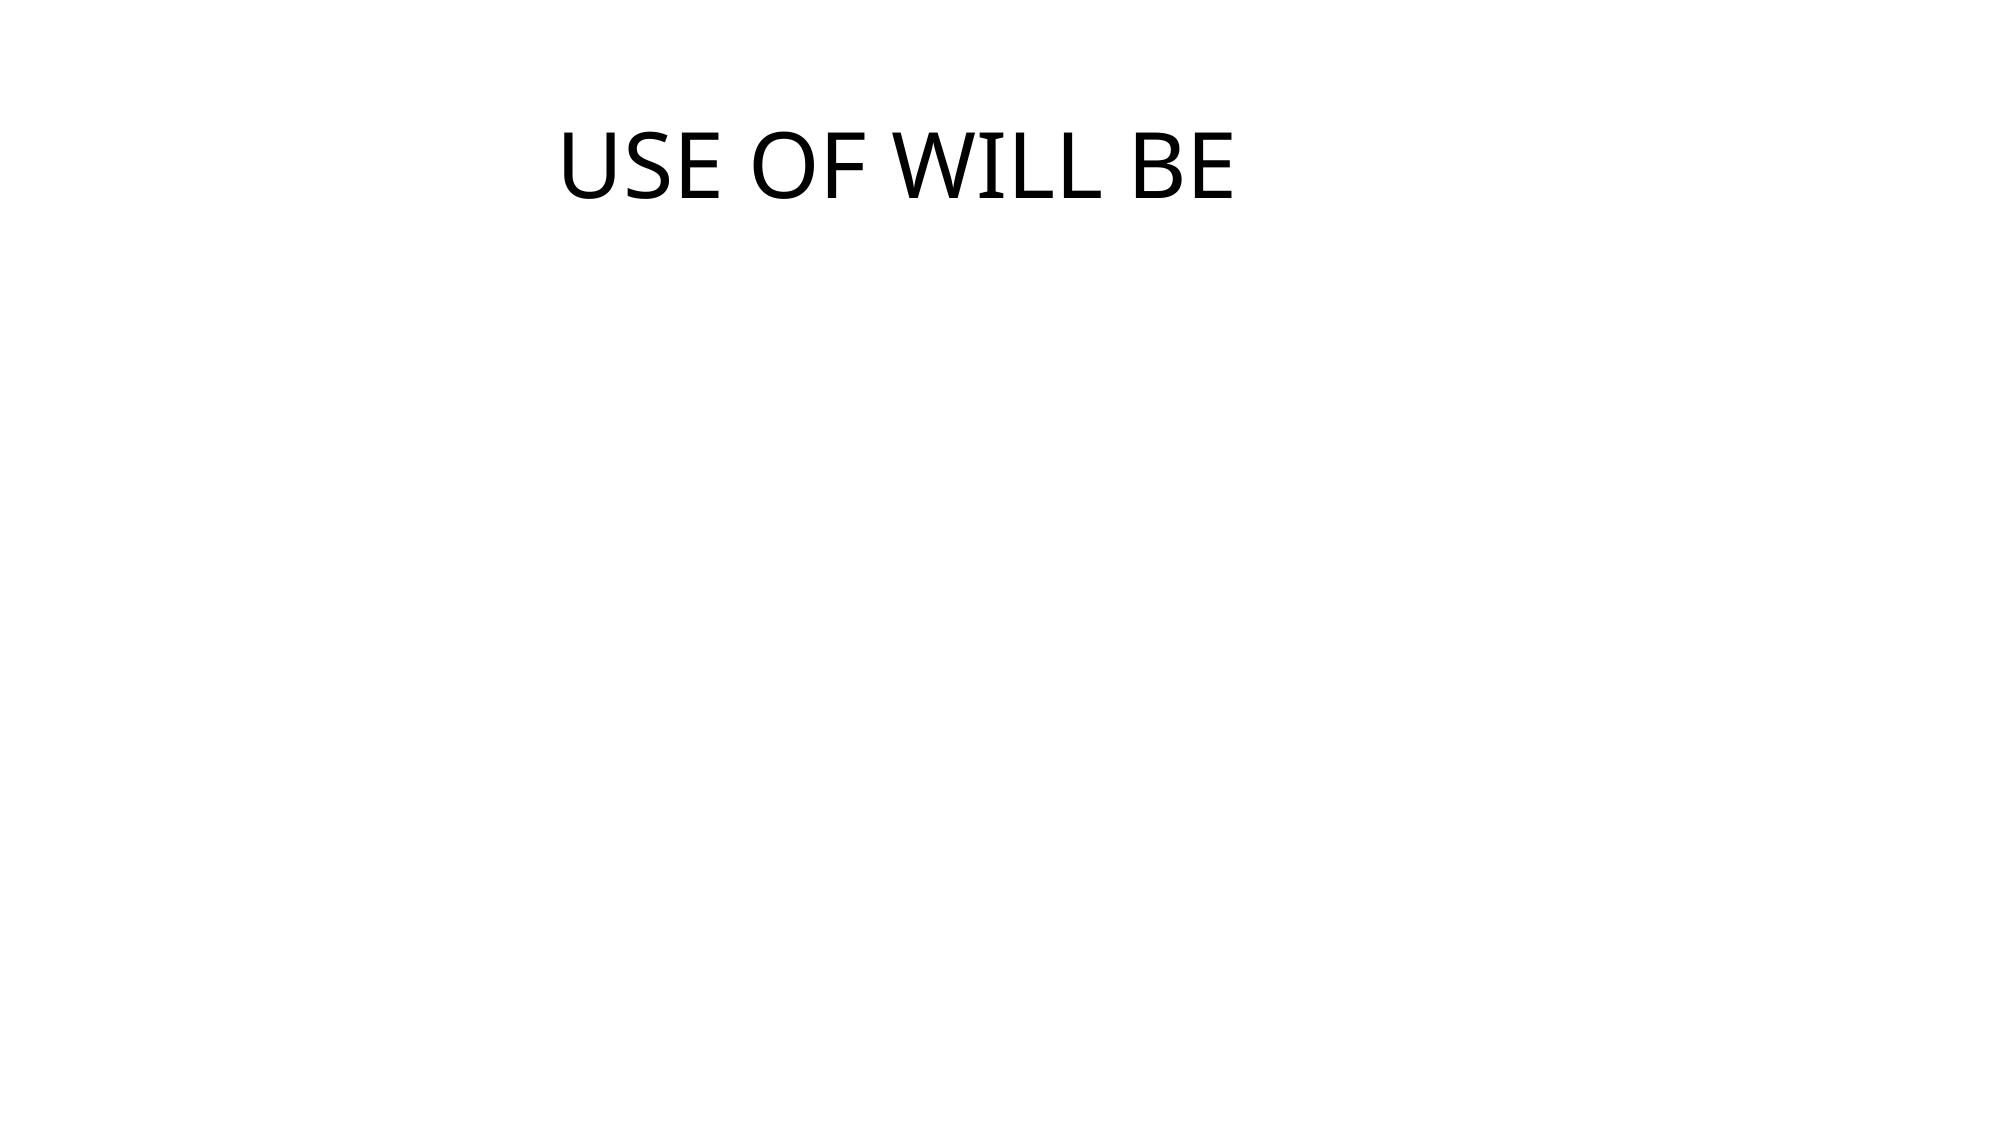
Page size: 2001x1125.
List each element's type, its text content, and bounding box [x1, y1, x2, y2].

title USE OF WILL BE [137, 59, 1863, 278]
